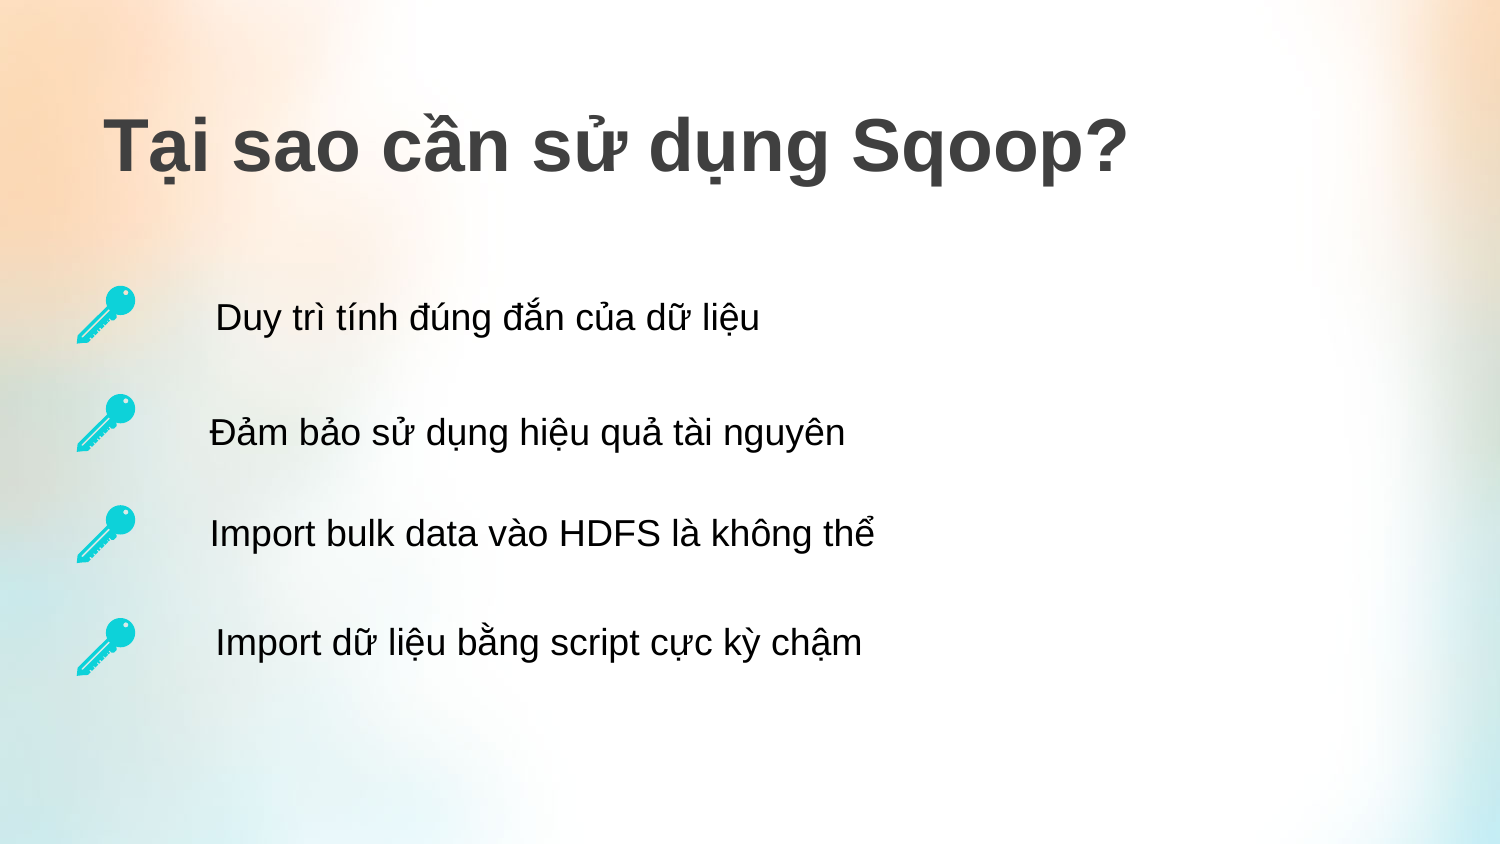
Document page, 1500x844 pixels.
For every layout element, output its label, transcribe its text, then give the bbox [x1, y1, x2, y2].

text_box [74, 503, 138, 566]
text_box Tại sao cần sử dụng Sqoop? [88, 0, 1187, 284]
text_box Import bulk data vào HDFS là không thể [194, 501, 904, 562]
text_box [74, 615, 138, 678]
text_box [74, 391, 138, 454]
text_box Đảm bảo sử dụng hiệu quả tài nguyên [194, 400, 987, 461]
text_box Import dữ liệu bằng script cực kỳ chậm [200, 610, 898, 671]
text_box [74, 283, 138, 346]
picture [0, 0, 1500, 844]
text_box Duy trì tính đúng đắn của dữ liệu [200, 285, 863, 346]
